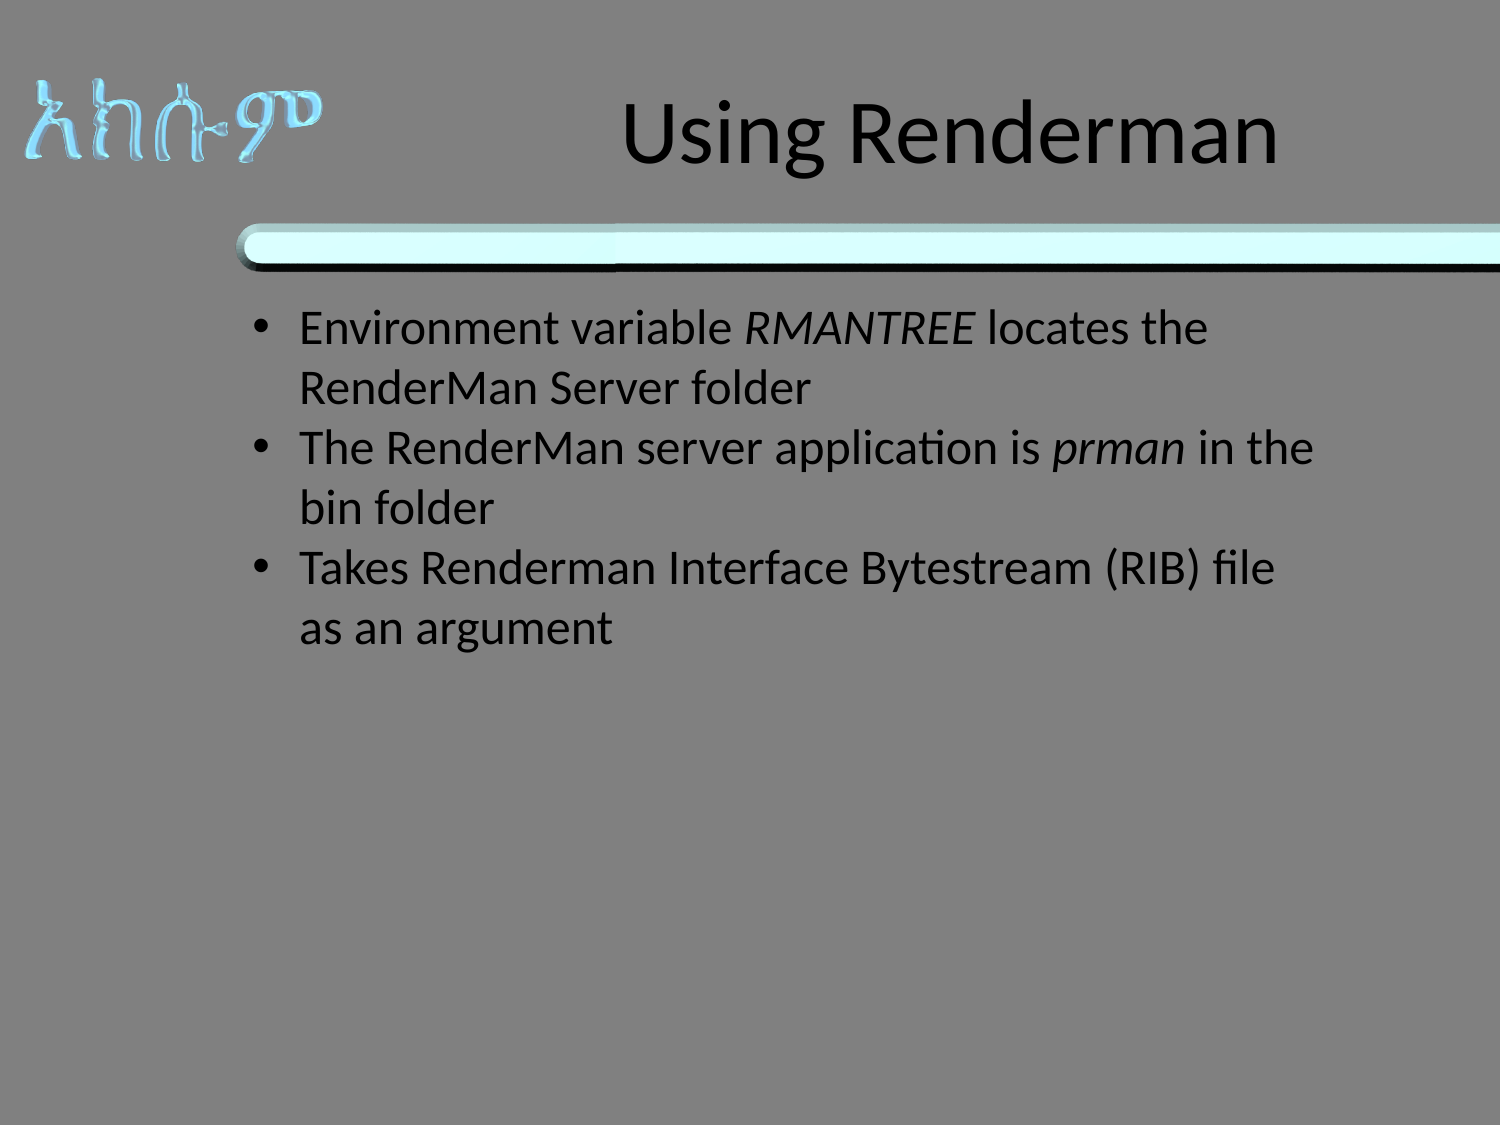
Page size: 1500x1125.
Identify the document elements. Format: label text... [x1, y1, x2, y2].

title Using Renderman [313, 5, 1500, 247]
picture [4, 48, 1500, 280]
text_box Environment variable RMANTREE locates the RenderMan Server folder The RenderMan server application is prman in the bin folder Takes Renderman Interface Bytestream (RIB) file as an argument [237, 287, 1338, 783]
